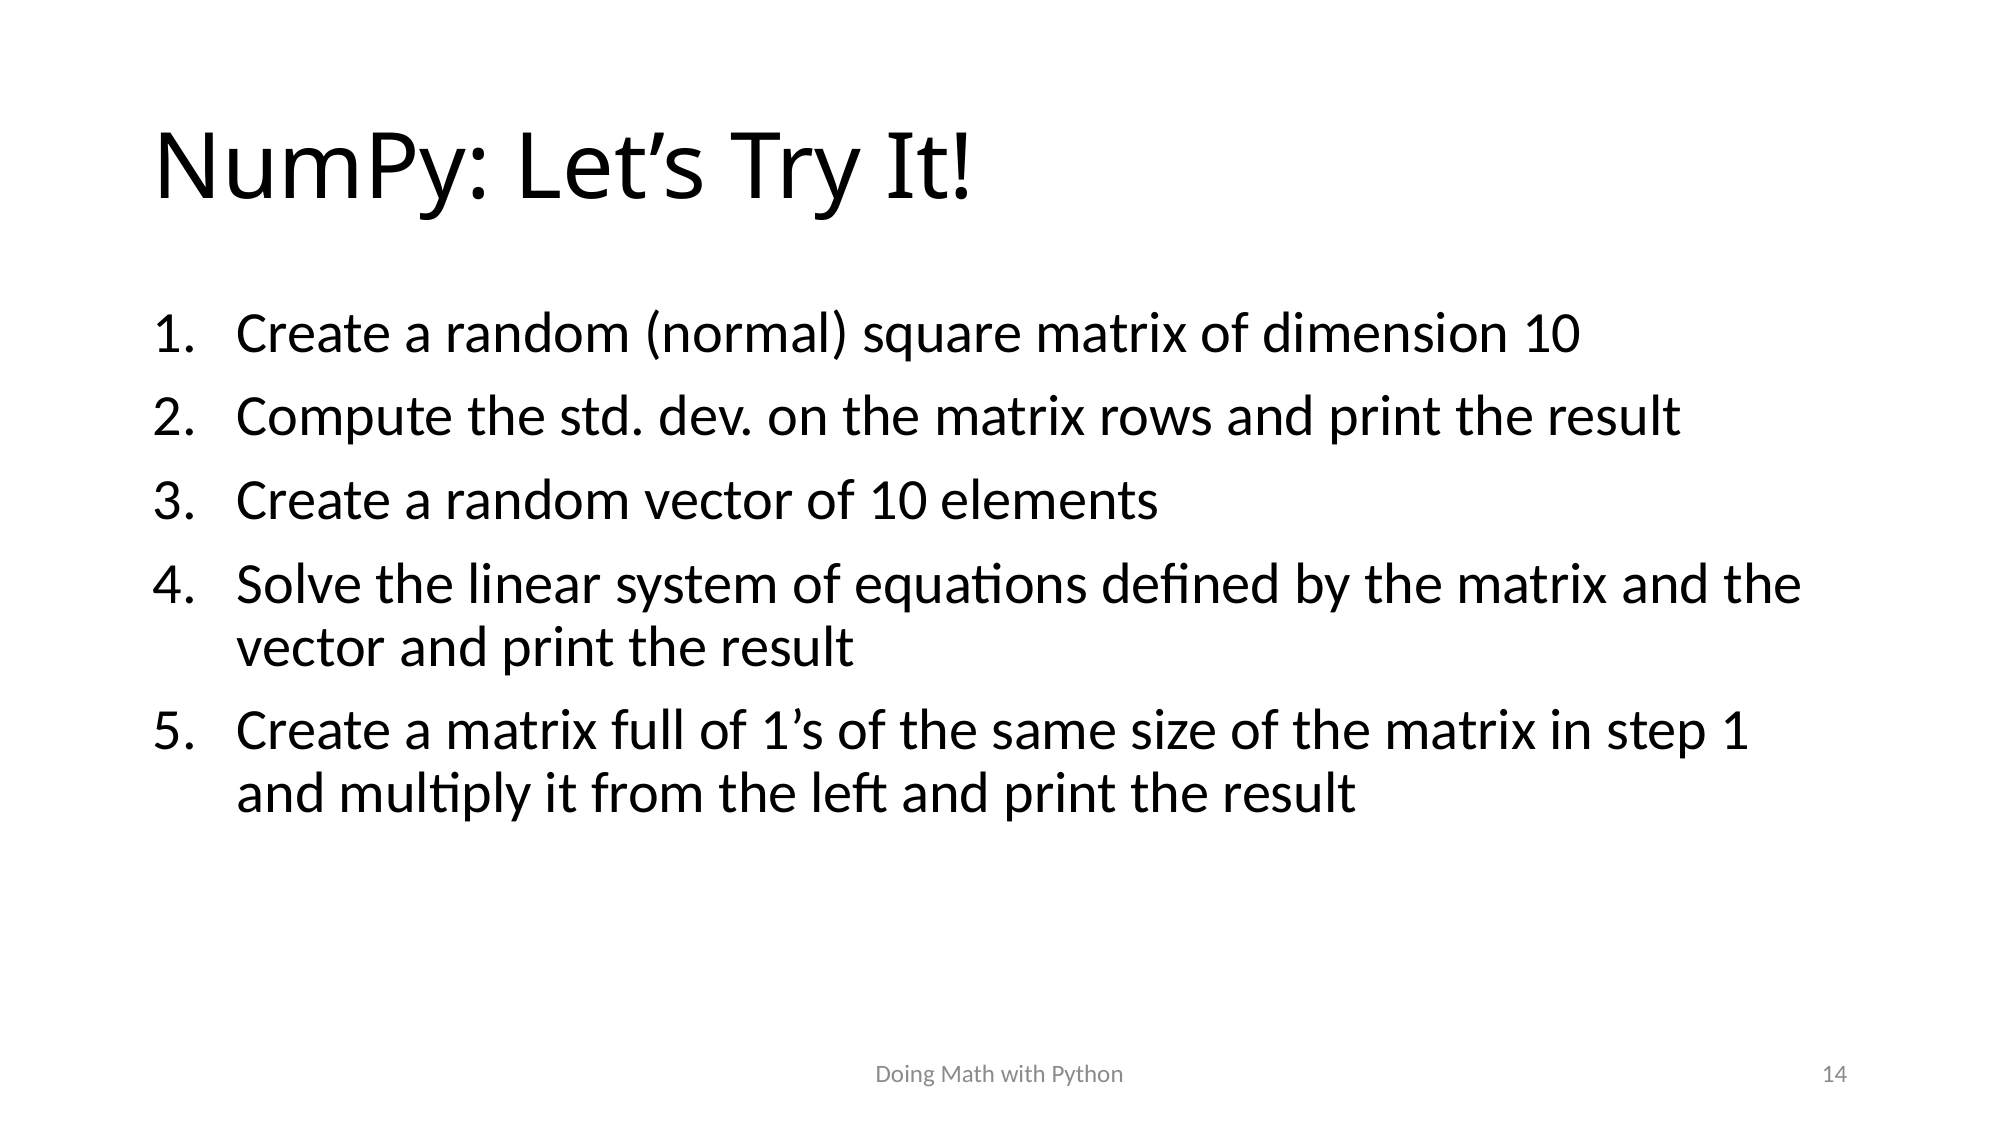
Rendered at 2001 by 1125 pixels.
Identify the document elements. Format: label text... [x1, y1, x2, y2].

slide_number 14 [1412, 1042, 1863, 1103]
title NumPy: Let’s Try It! [137, 59, 1863, 278]
list Create a random (normal) square matrix of dimension 10 Compute the std. dev. on the matrix rows and print the result Create a random vector of 10 elements Solve the linear system of equations defined by the matrix and the vector and print the result Create a matrix full of 1’s of the same size of the matrix in step 1 and multiply it from the left and print the result [137, 294, 1863, 1009]
footer Doing Math with Python [662, 1042, 1338, 1103]
